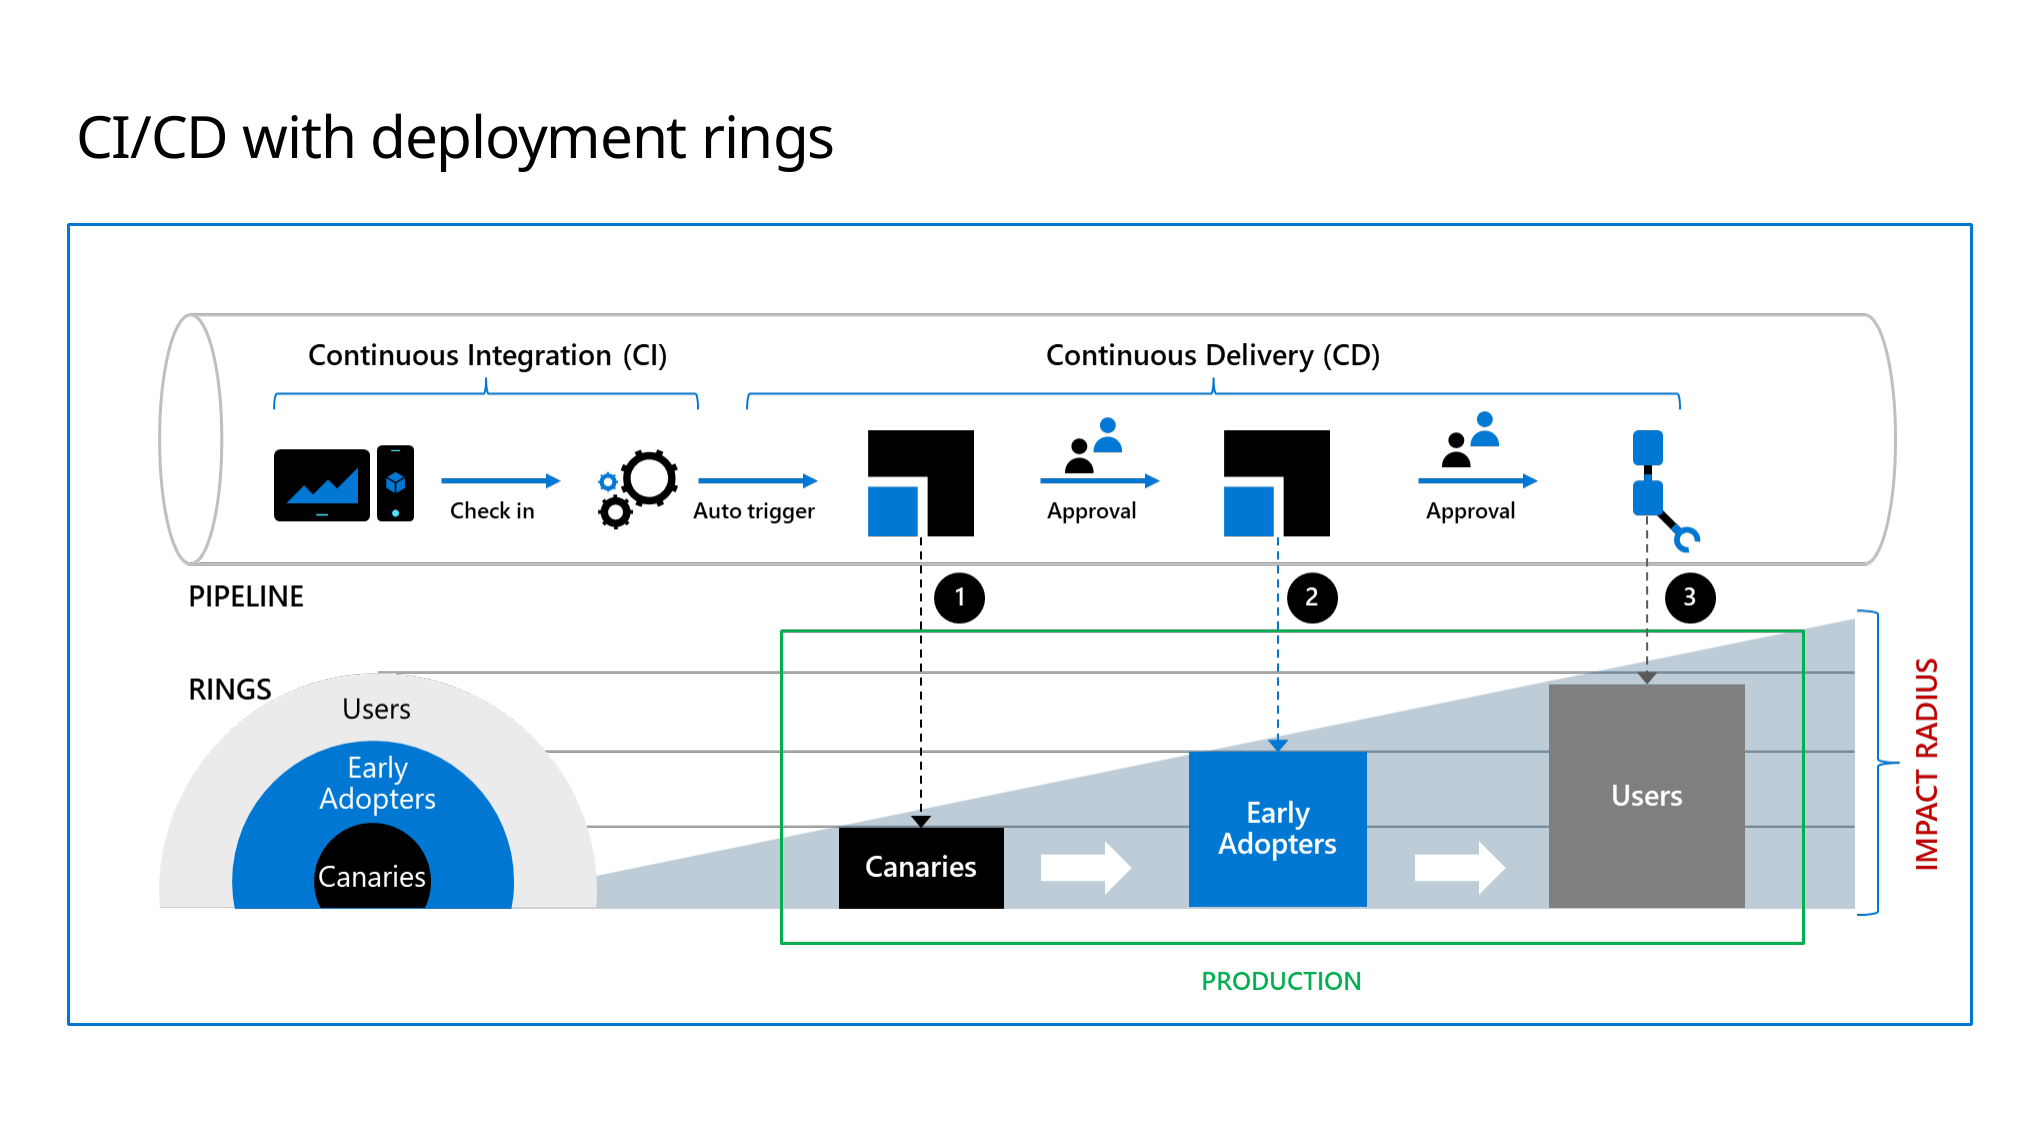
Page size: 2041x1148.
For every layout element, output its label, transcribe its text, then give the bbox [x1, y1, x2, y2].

title CI/CD with deployment rings [76, 103, 1969, 172]
picture [69, 225, 1971, 1023]
